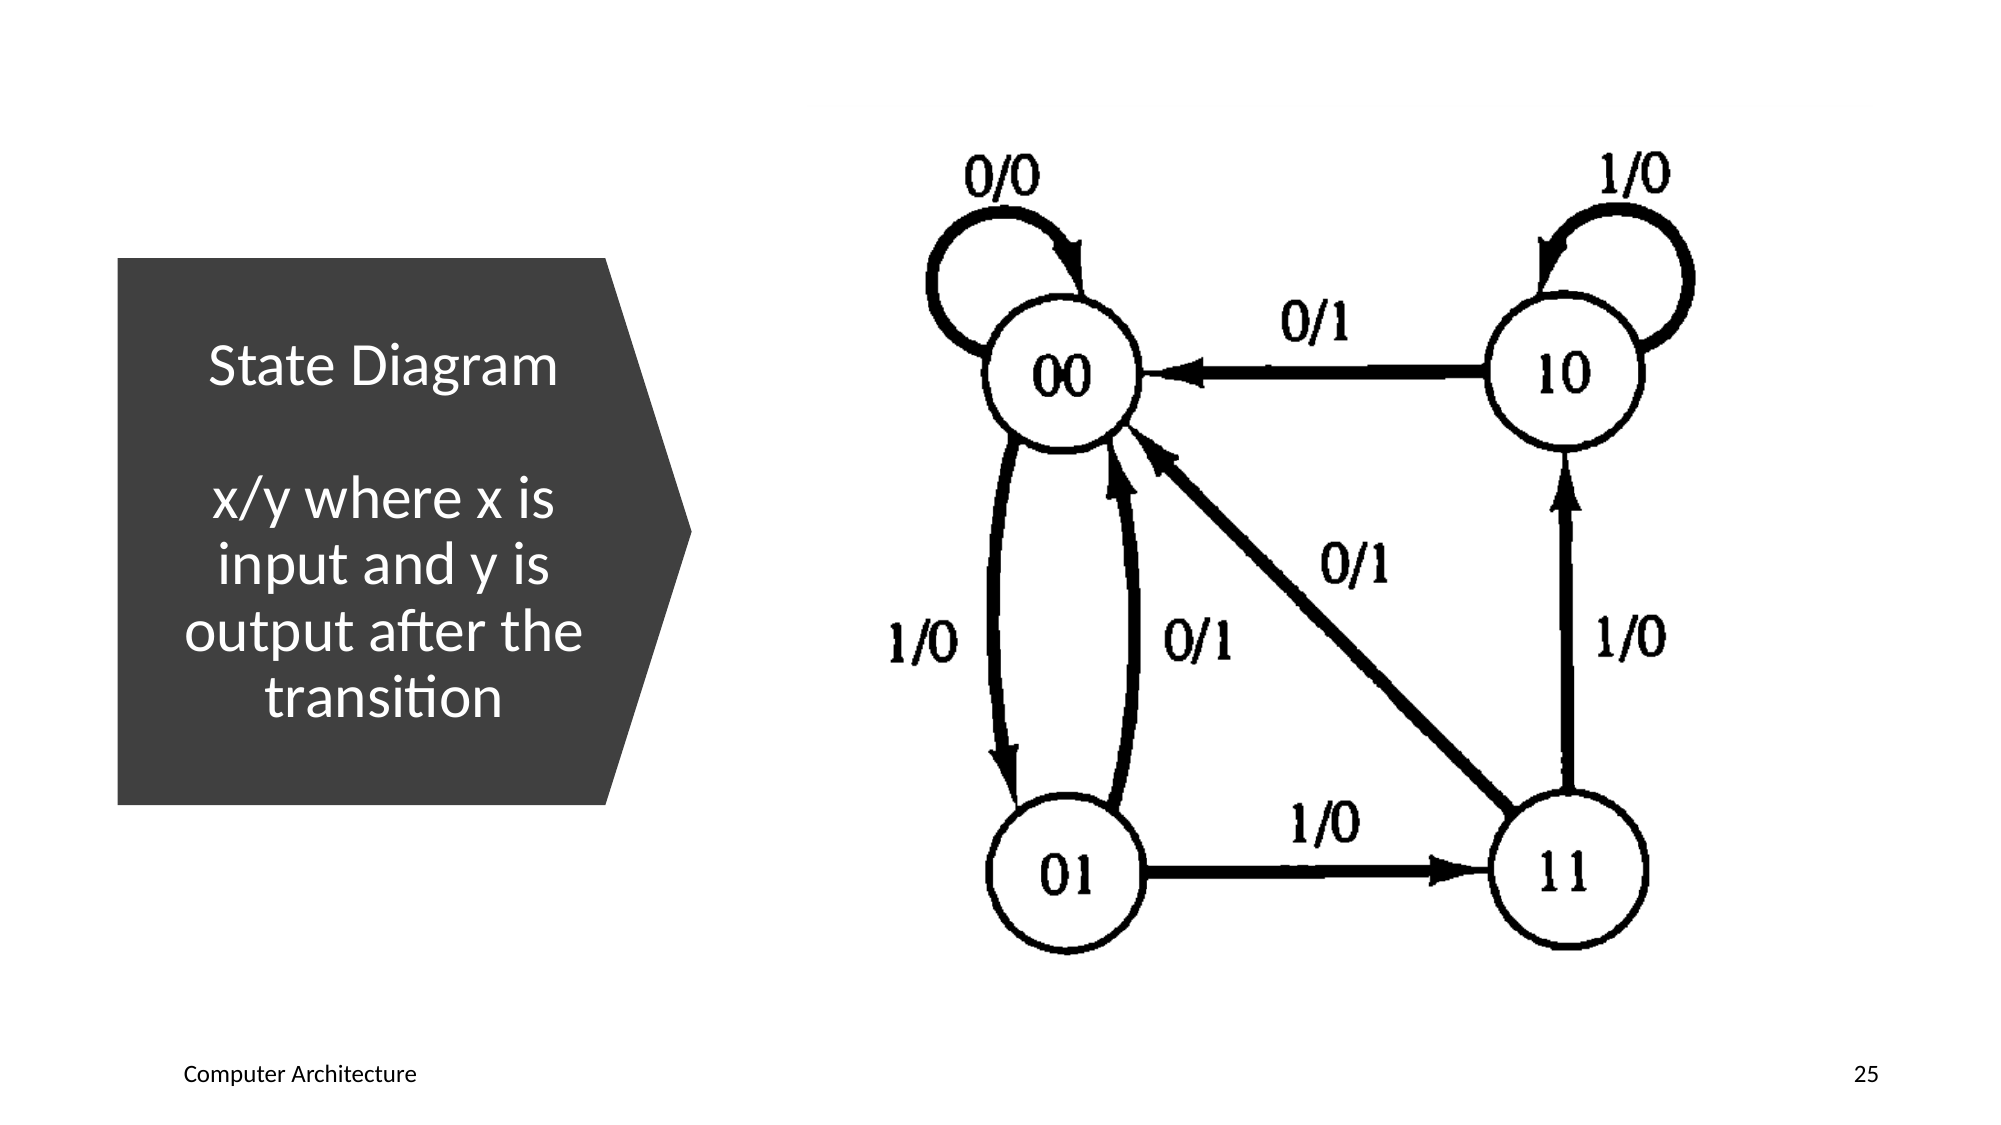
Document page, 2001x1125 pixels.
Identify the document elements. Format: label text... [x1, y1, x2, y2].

footer Computer Architecture [168, 1042, 1188, 1103]
slide_number 25 [1810, 1042, 1895, 1103]
title State Diagram x/y where x is input and y is output after the transition [168, 322, 601, 741]
picture [806, 105, 1873, 1020]
text_box [117, 258, 692, 806]
